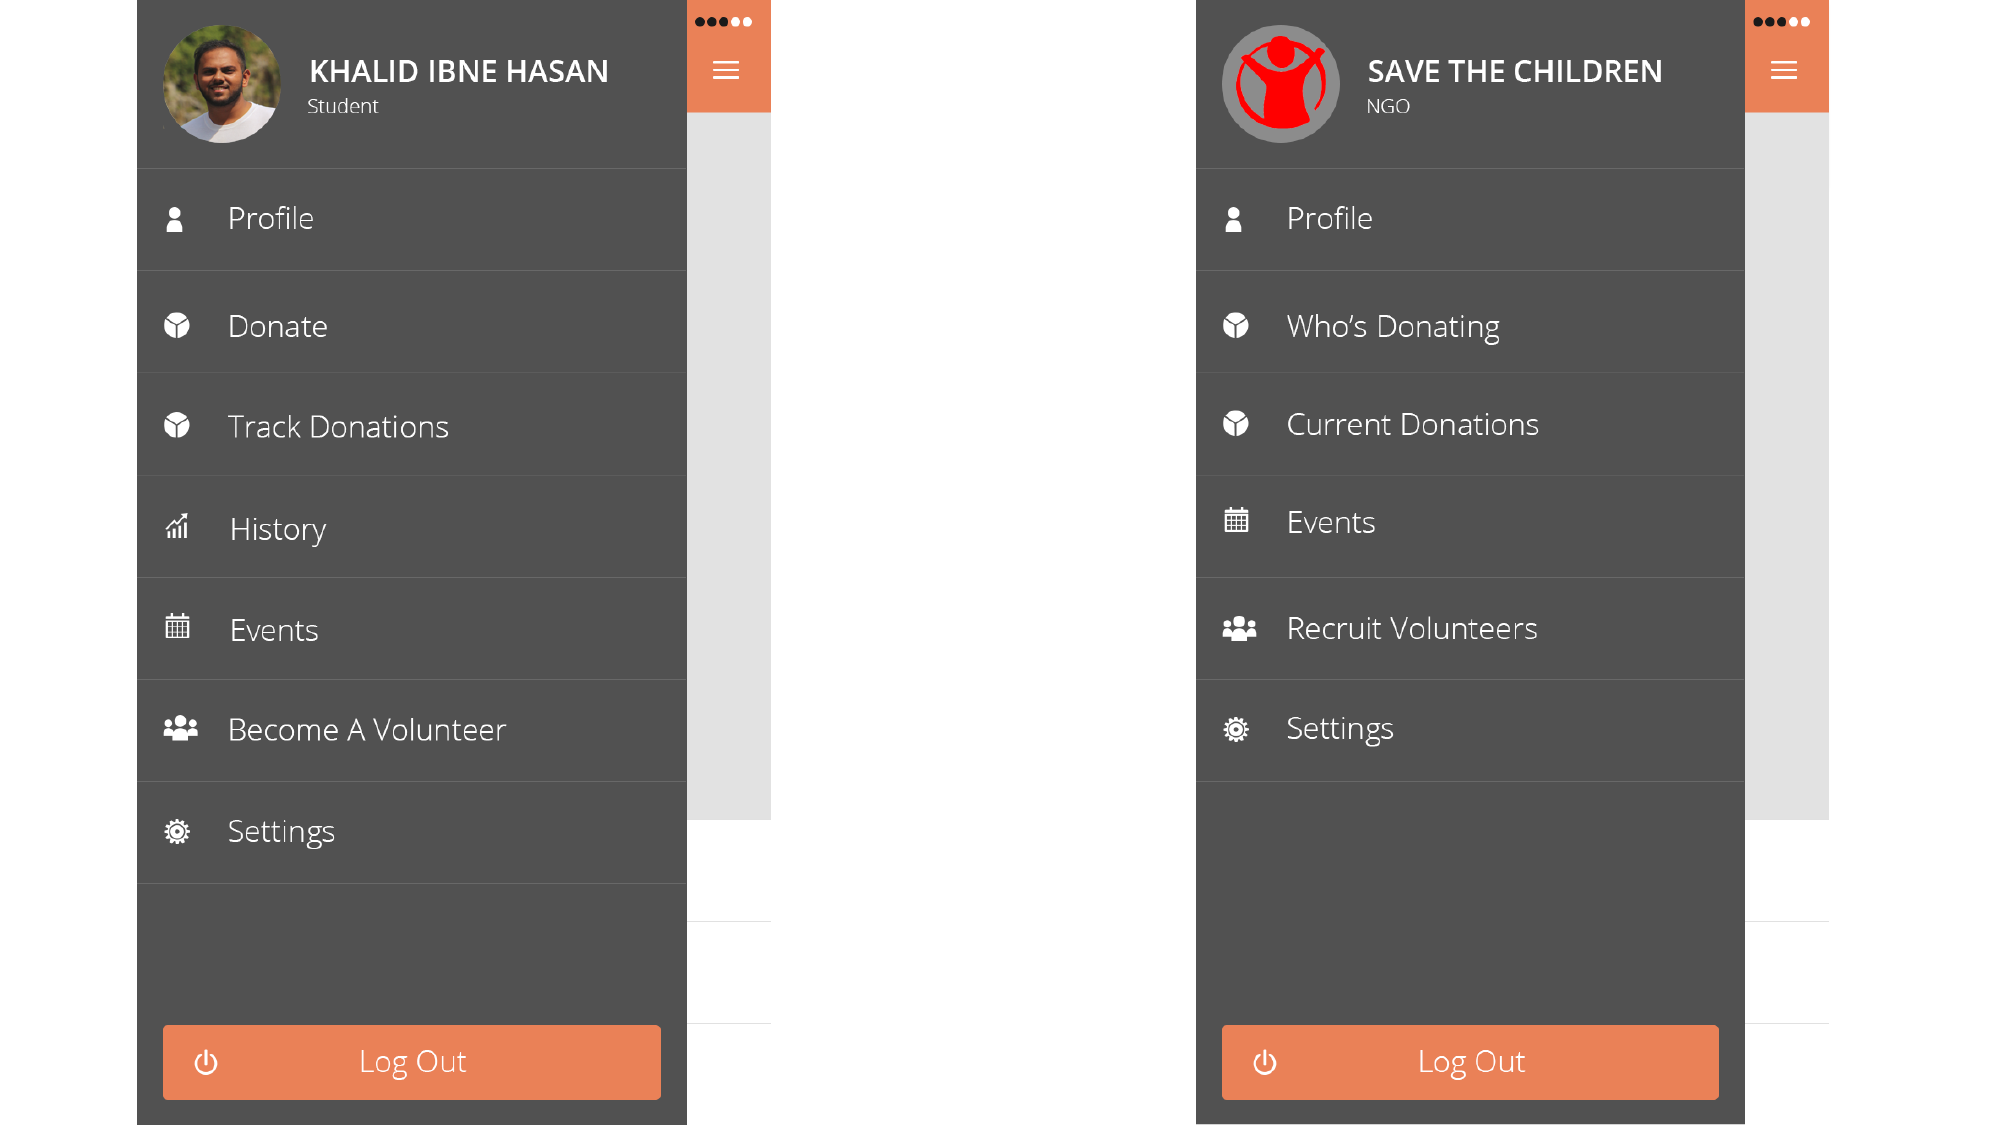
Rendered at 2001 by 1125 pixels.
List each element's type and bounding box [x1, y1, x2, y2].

picture [1195, 0, 1829, 1125]
picture [137, 0, 771, 1125]
